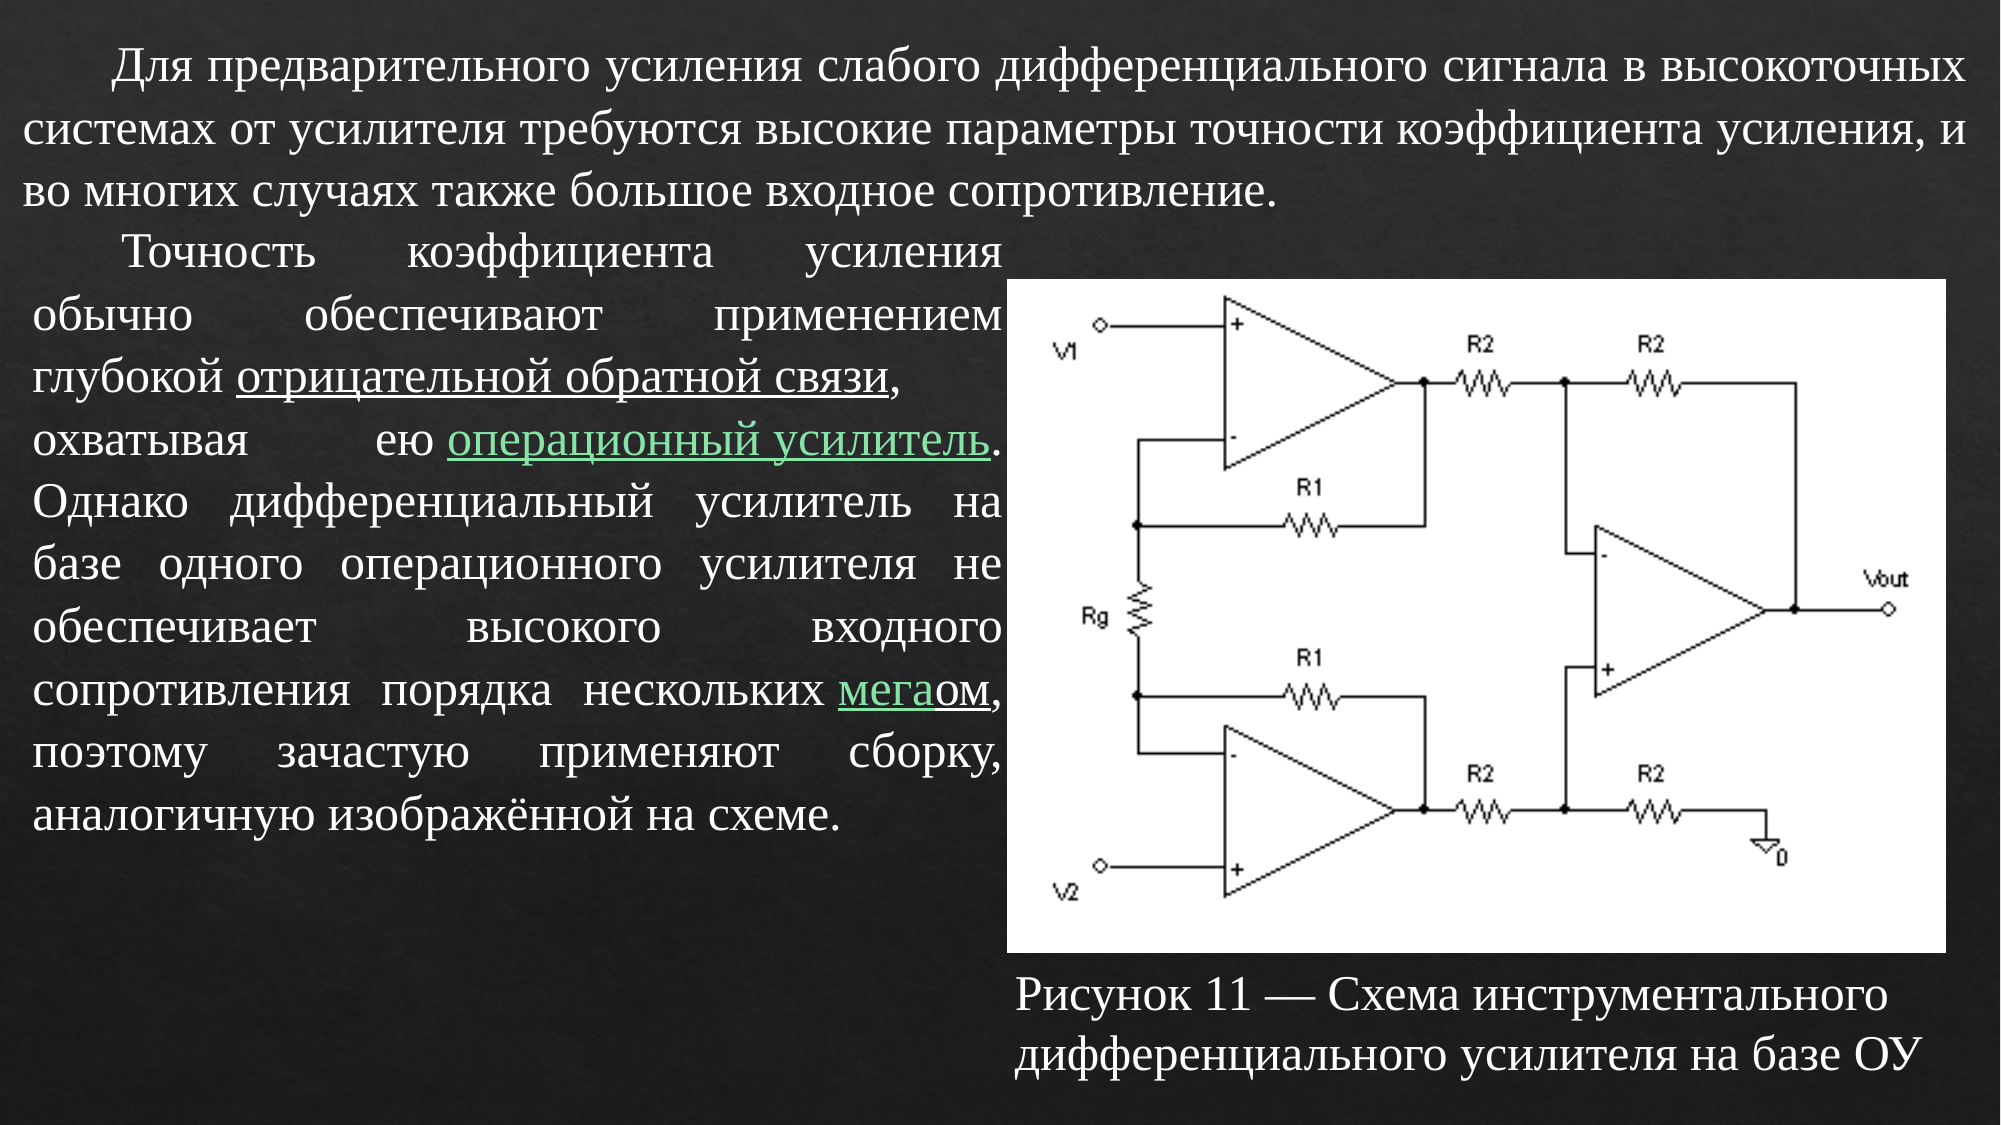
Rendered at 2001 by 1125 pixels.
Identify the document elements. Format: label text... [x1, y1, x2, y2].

text_box Точность коэффициента усиления обычно обеспечивают применением глубокой отрицательной обратной связи, охватывая ею операционный усилитель. Однако дифференциальный усилитель на базе одного операционного усилителя не обеспечивает высокого входного сопротивления порядка нескольких мегаом, поэтому зачастую применяют сборку, аналогичную изображённой на схеме. [17, 207, 1018, 848]
text_box Для предварительного усиления слабого дифференциального сигнала в высокоточных системах от усилителя требуются высокие параметры точности коэффициента усиления, и во многих случаях также большое входное сопротивление. [7, 21, 1983, 224]
text_box Рисунок 11 — Схема инструментального дифференциального усилителя на базе ОУ [999, 952, 1954, 1088]
picture [1007, 278, 1946, 953]
